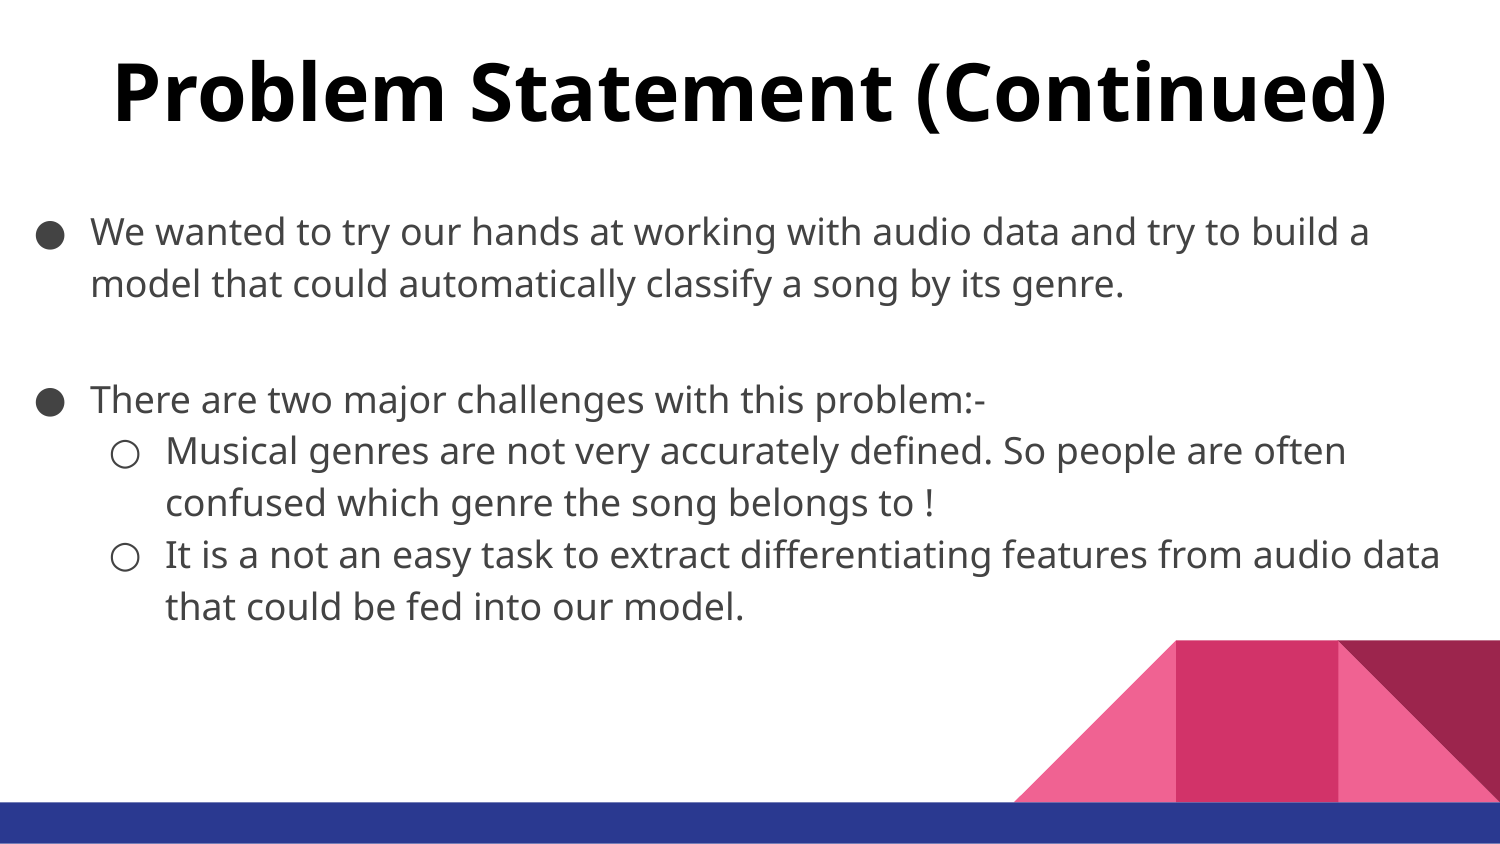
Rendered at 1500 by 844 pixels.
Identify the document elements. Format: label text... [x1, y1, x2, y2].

title Problem Statement (Continued) [0, 26, 1500, 144]
list We wanted to try our hands at working with audio data and try to build a model that could automatically classify a song by its genre. There are two major challenges with this problem:- Musical genres are not very accurately defined. So people are often confused which genre the song belongs to ! It is a not an easy task to extract differentiating features from audio data that could be fed into our model. [0, 186, 1500, 751]
